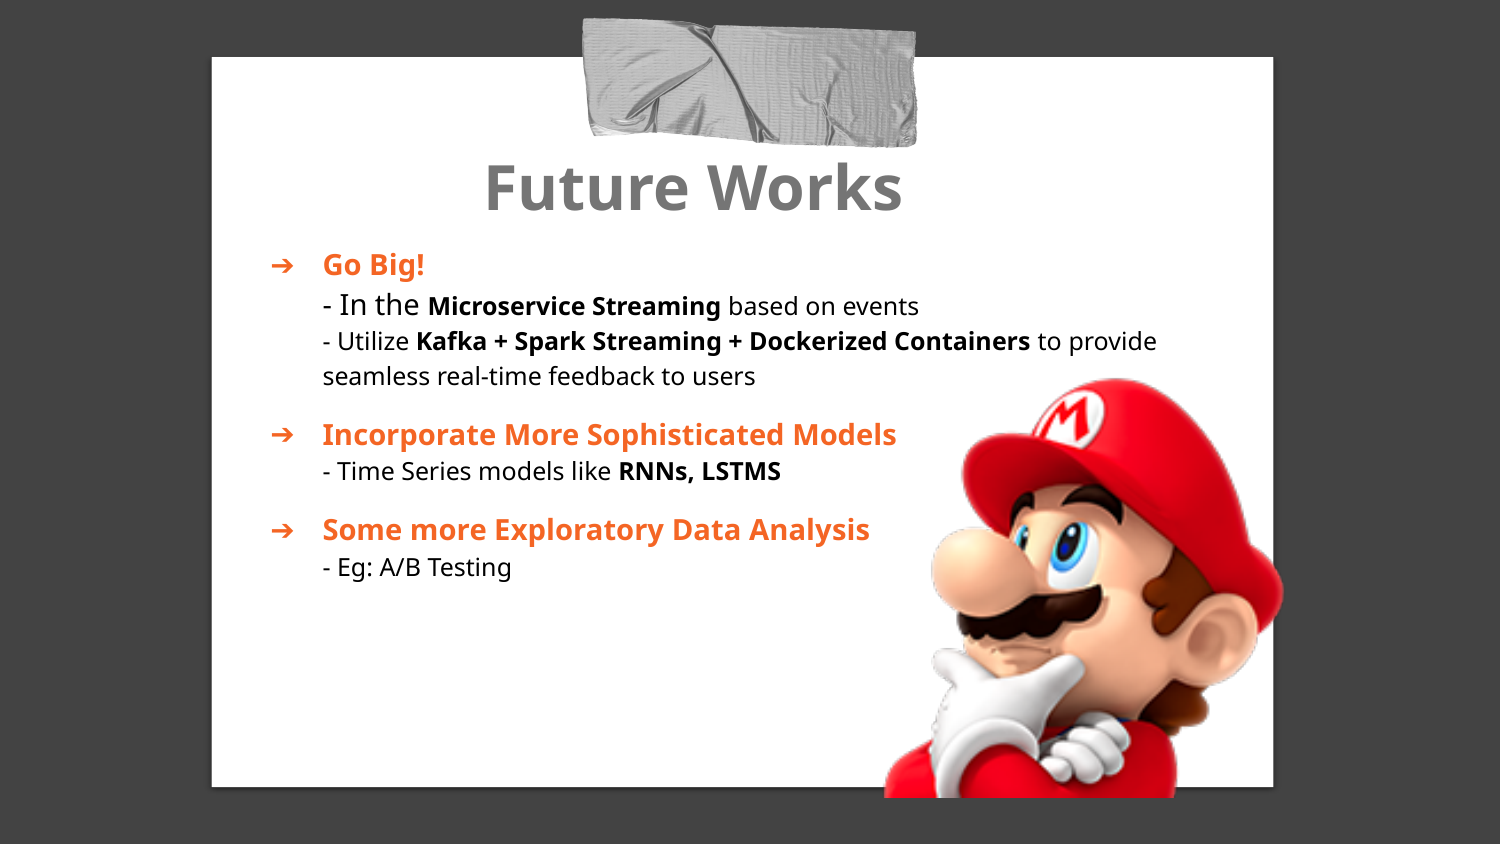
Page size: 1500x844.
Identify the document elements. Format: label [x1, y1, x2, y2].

text_box [0, 0, 1500, 844]
picture [168, 16, 1331, 818]
